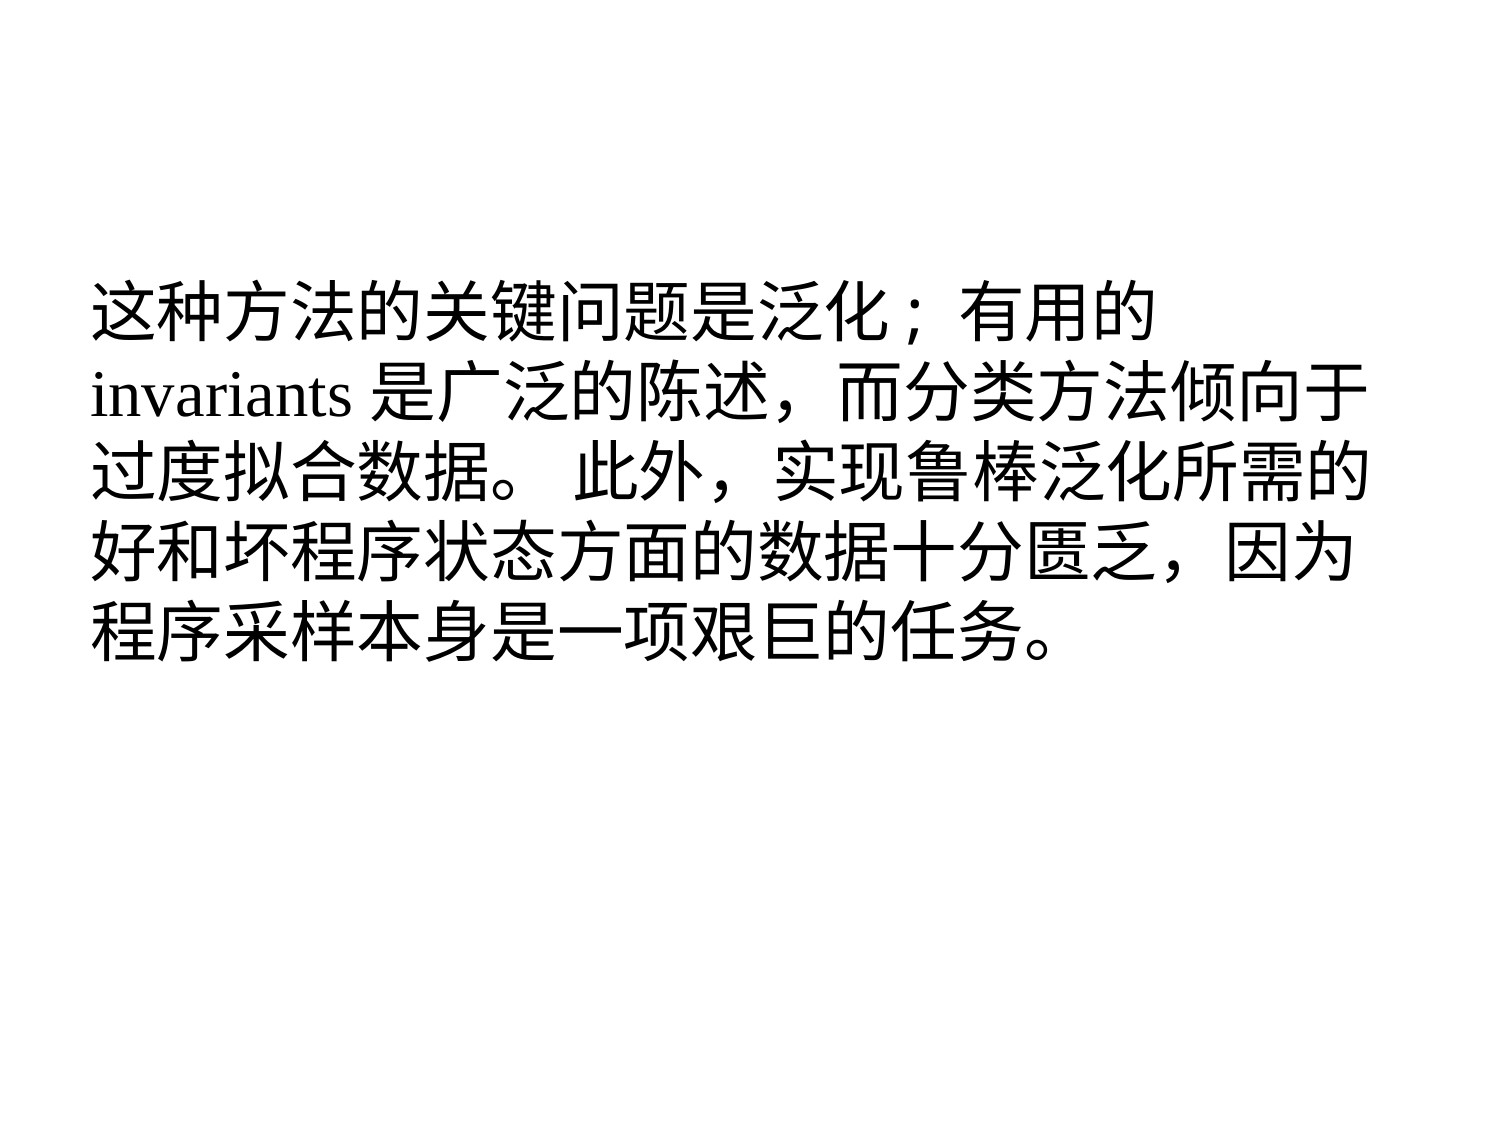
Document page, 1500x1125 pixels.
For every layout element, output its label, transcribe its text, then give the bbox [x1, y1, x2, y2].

list 这种方法的关键问题是泛化; 有用的invariants是广泛的陈述，而分类方法倾向于过度拟合数据。 此外，实现鲁棒泛化所需的好和坏程序状态方面的数据十分匮乏，因为程序采样本身是一项艰巨的任务。 [75, 262, 1425, 1005]
